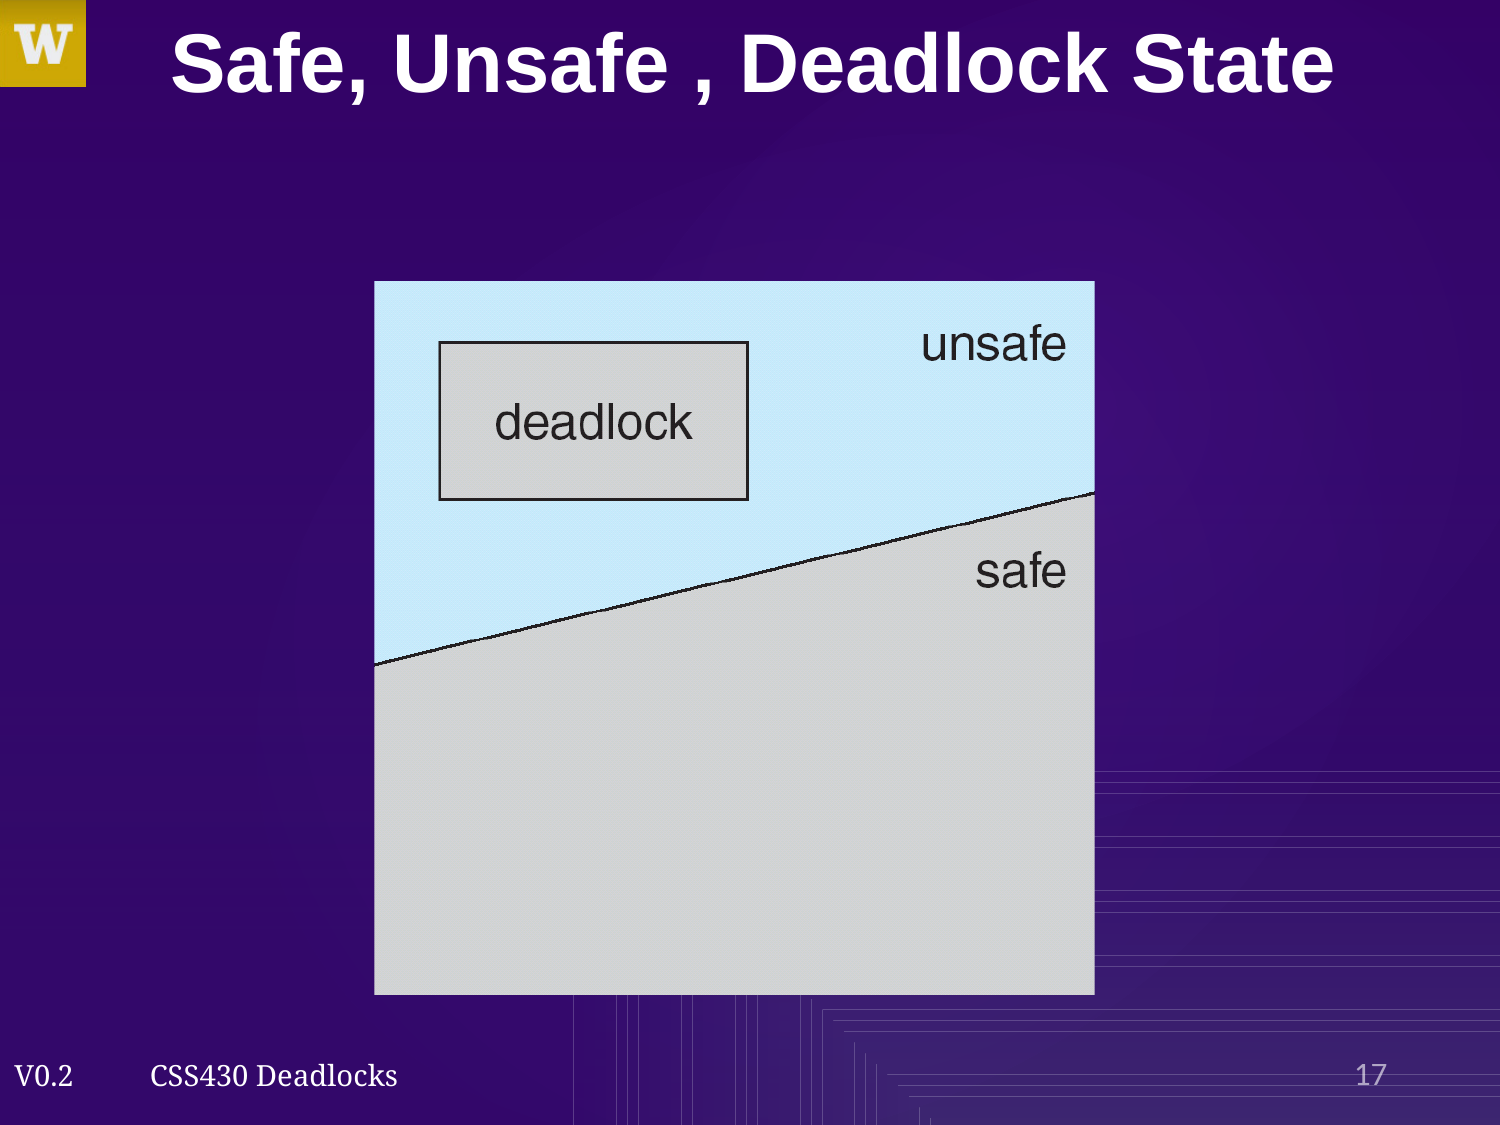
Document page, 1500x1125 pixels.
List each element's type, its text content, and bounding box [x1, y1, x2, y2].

title Safe, Unsafe , Deadlock State [127, 0, 1403, 119]
slide_number 17 [1235, 1039, 1403, 1100]
picture [0, 0, 86, 87]
picture [373, 280, 1096, 996]
